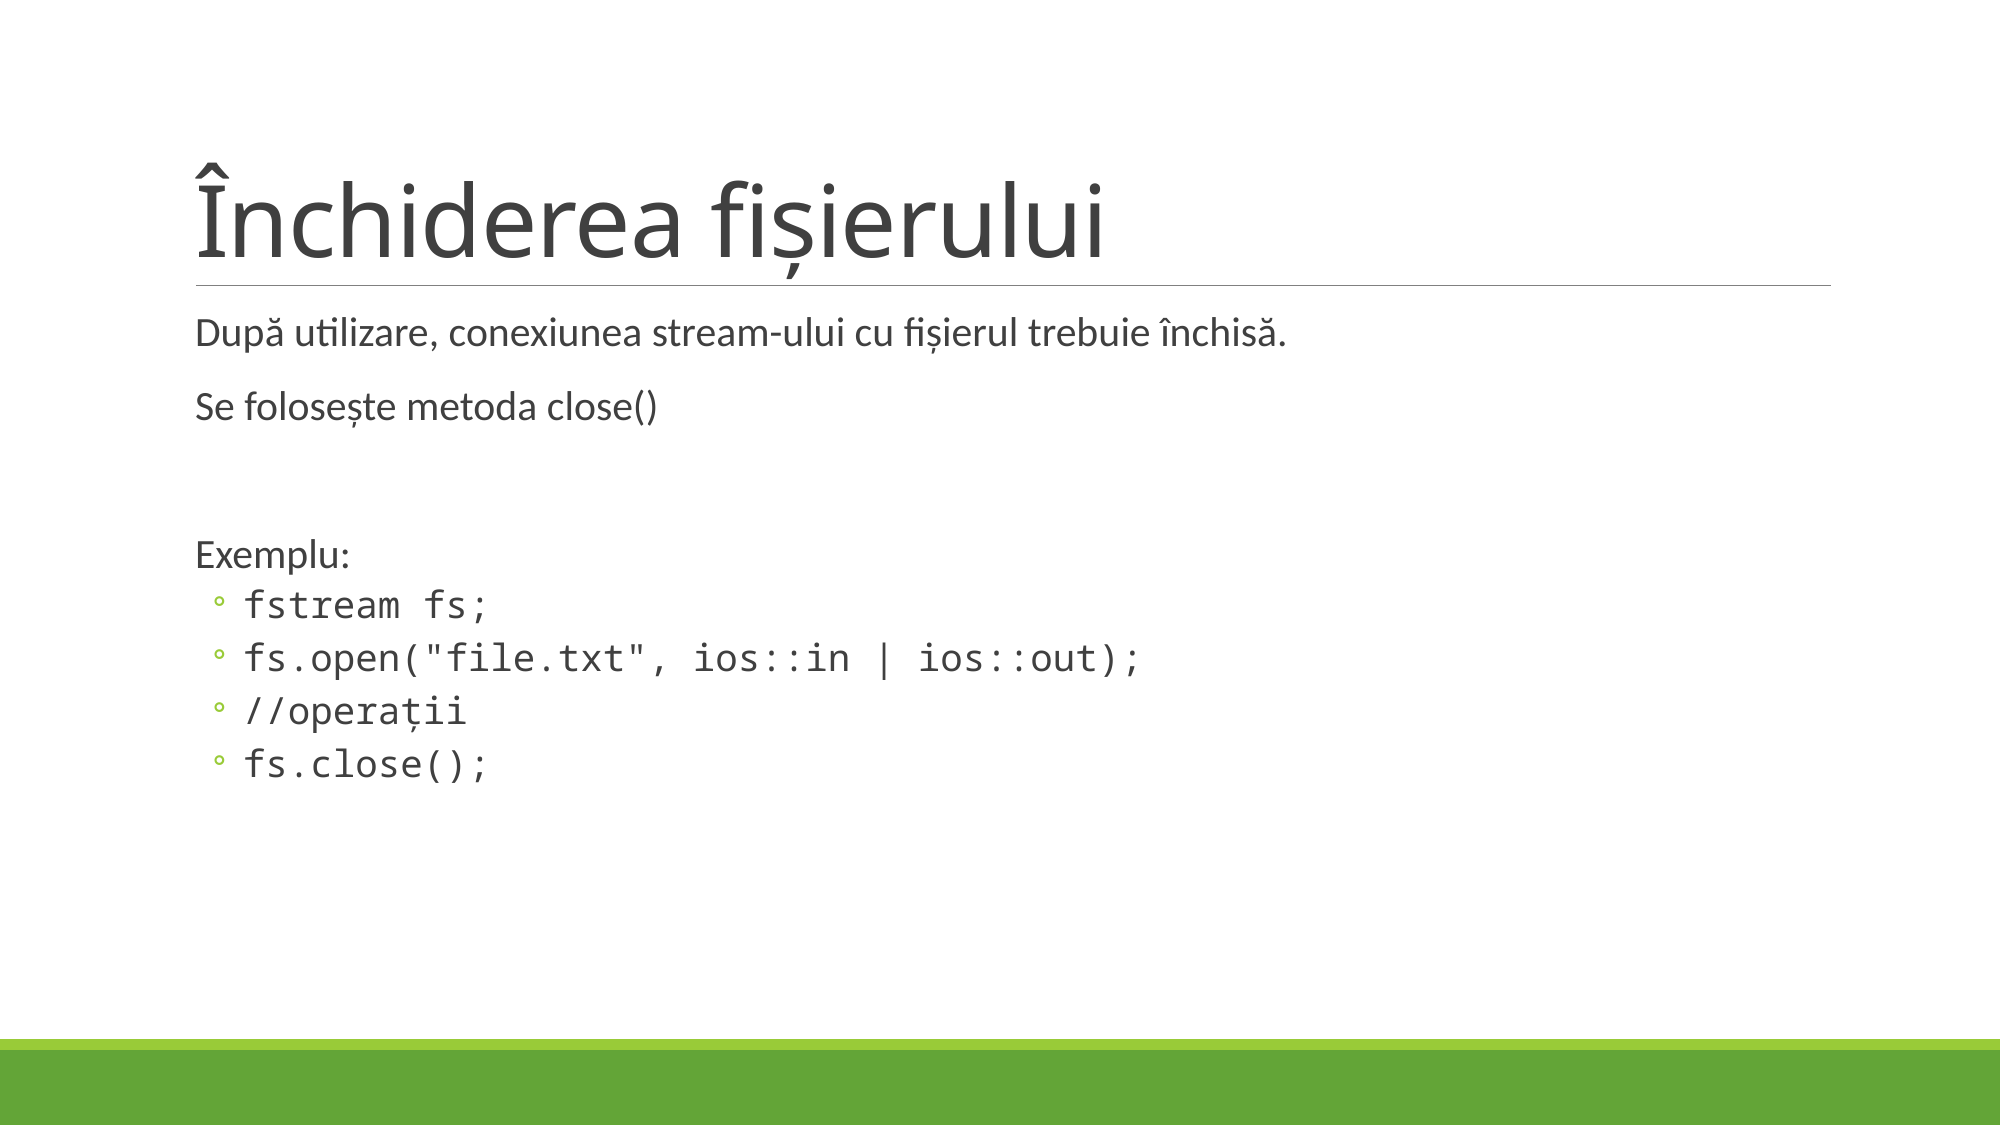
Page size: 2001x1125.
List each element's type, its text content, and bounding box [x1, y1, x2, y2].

title Închiderea fișierului [180, 47, 1830, 285]
list După utilizare, conexiunea stream-ului cu fișierul trebuie închisă. Se folosește metoda close() Exemplu: fstream fs; fs.open("file.txt", ios::in | ios::out); //operații fs.close(); [180, 302, 1830, 963]
